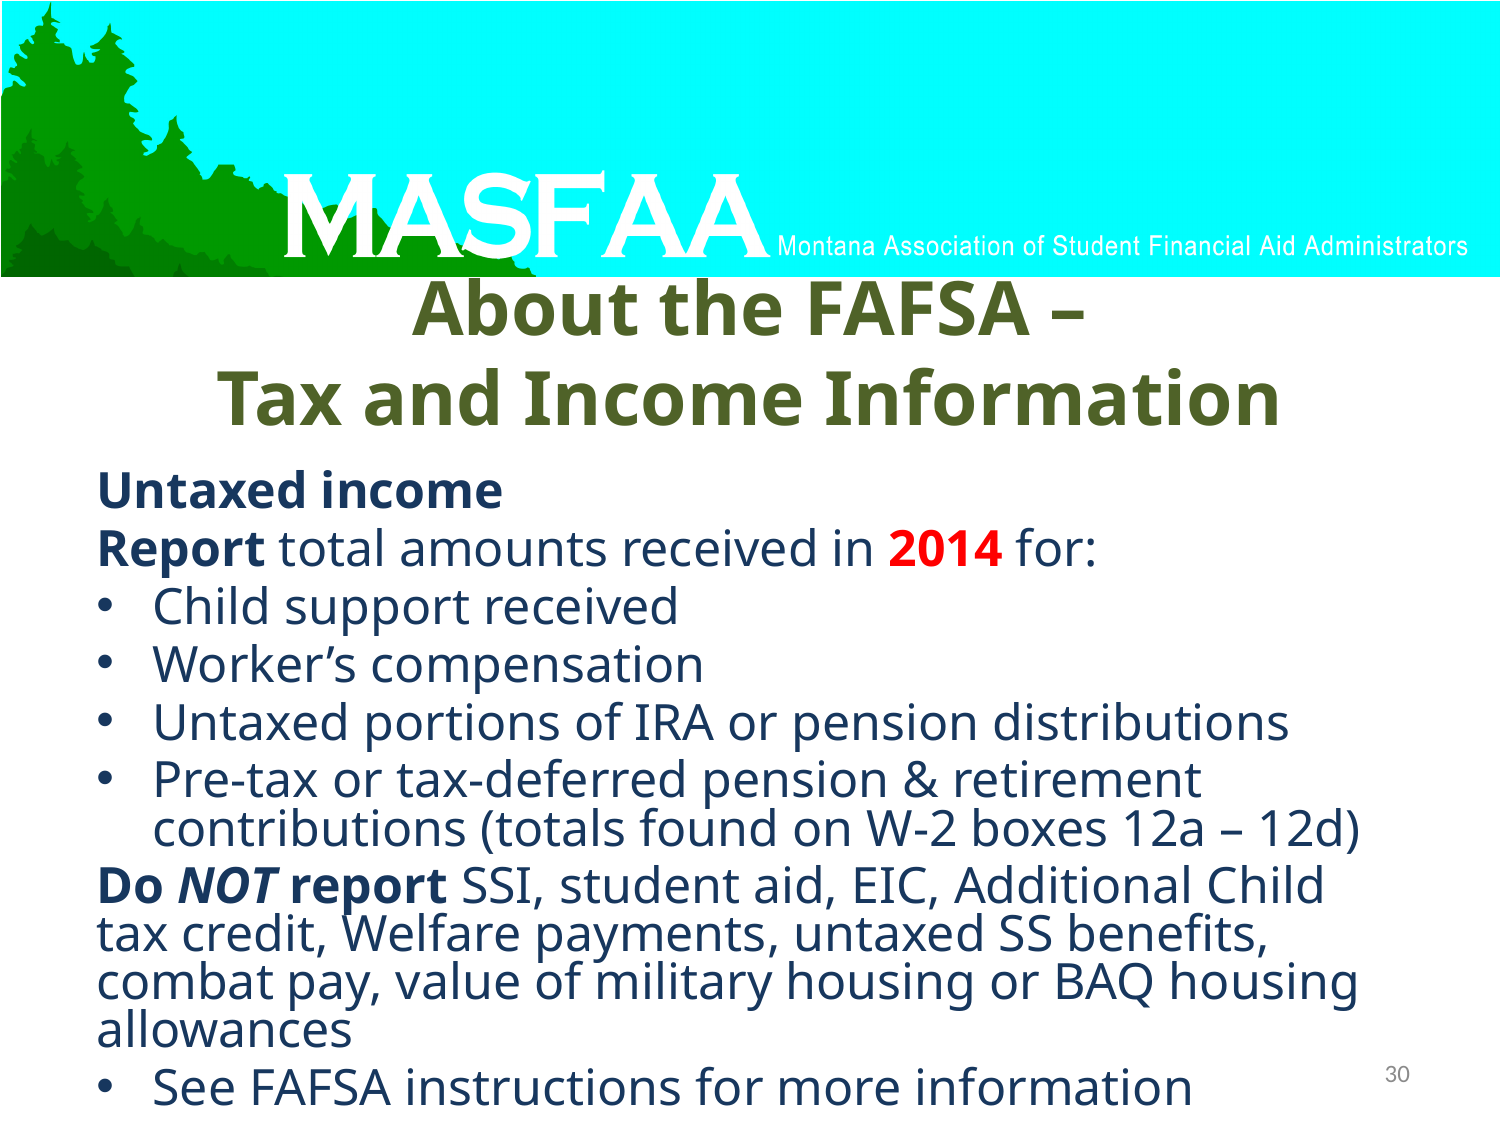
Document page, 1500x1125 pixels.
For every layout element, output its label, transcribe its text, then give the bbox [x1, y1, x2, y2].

slide_number 30 [1074, 1042, 1425, 1103]
subtitle Untaxed income Report total amounts received in 2014 for: Child support received Worker’s compensation Untaxed portions of IRA or pension distributions Pre-tax or tax-deferred pension & retirement contributions (totals found on W-2 boxes 12a – 12d) Do NOT report SSI, student aid, EIC, Additional Child tax credit, Welfare payments, untaxed SS benefits, combat pay, value of military housing or BAQ housing allowances See FAFSA instructions for more information [80, 462, 1419, 1125]
title About the FAFSA – Tax and Income Information [112, 262, 1388, 438]
